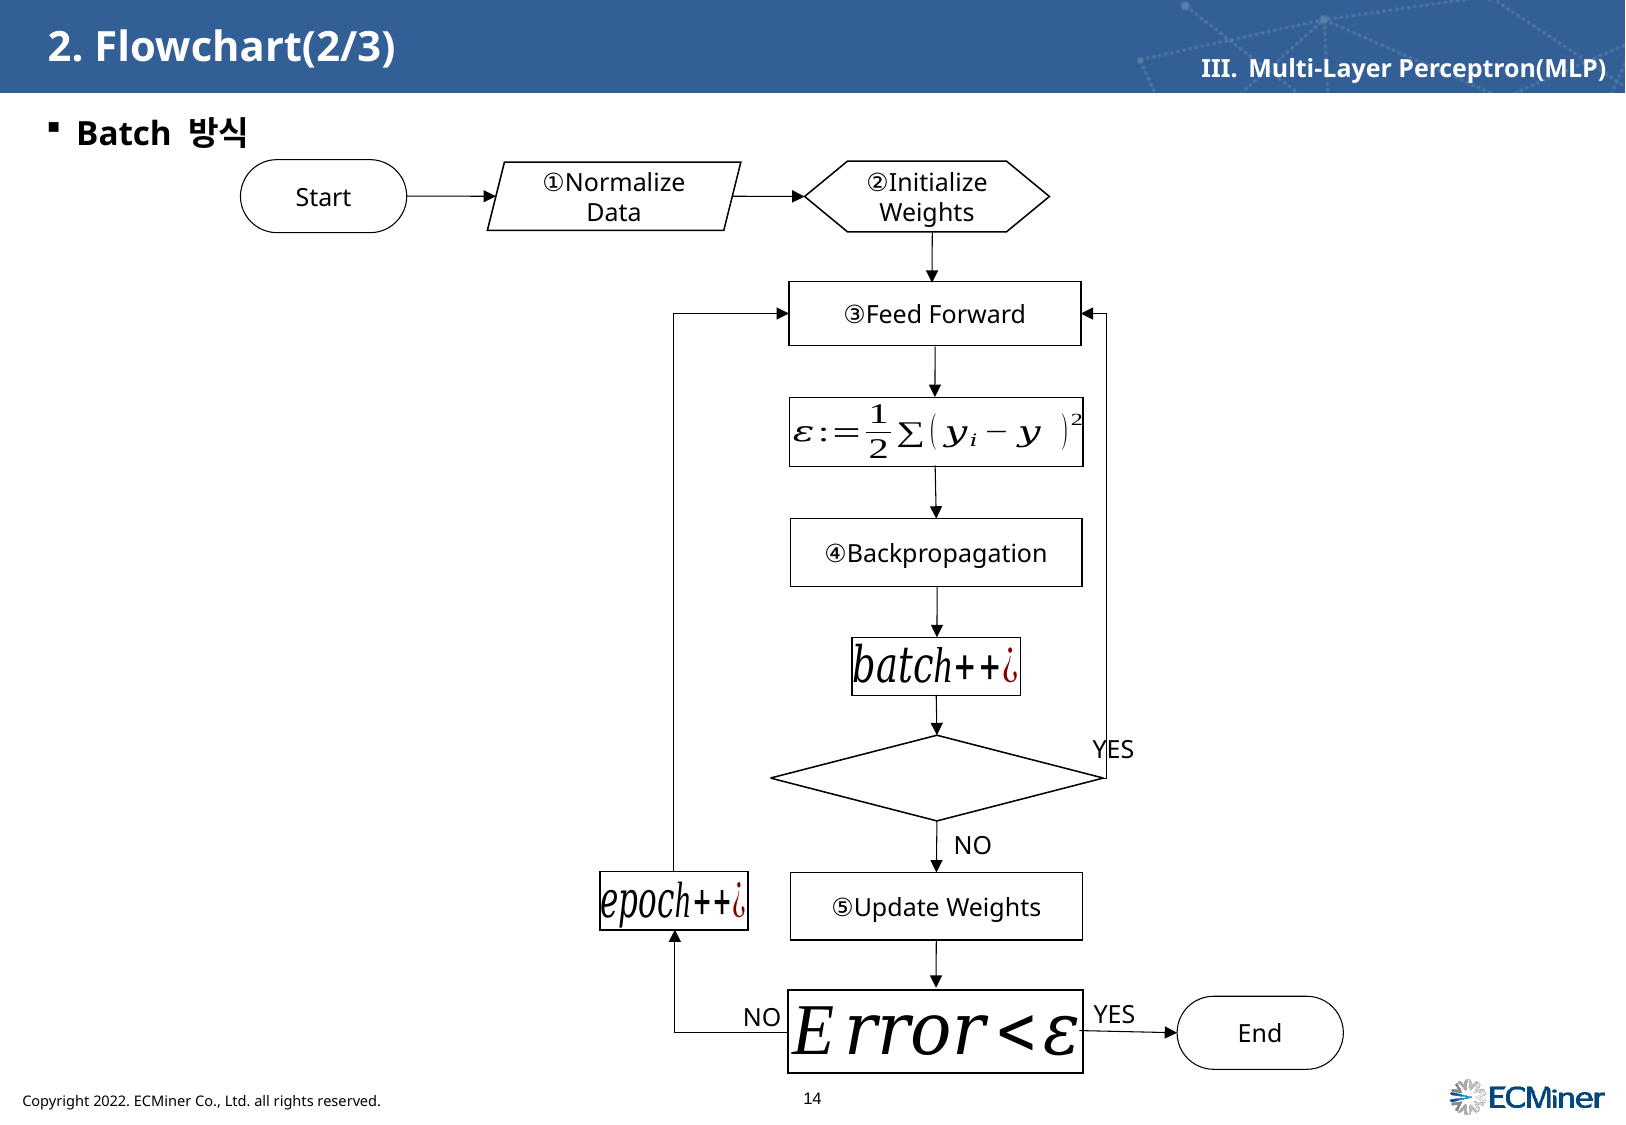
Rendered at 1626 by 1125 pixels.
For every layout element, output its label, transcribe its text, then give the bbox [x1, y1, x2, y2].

list Multi-Layer Perceptron(MLP) [1137, 44, 1622, 91]
list Batch 방식 [34, 93, 1581, 160]
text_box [240, 159, 1344, 1073]
title 2. Flowchart(2/3) [32, 12, 1435, 79]
picture [1450, 1079, 1605, 1115]
picture [0, 0, 1625, 93]
